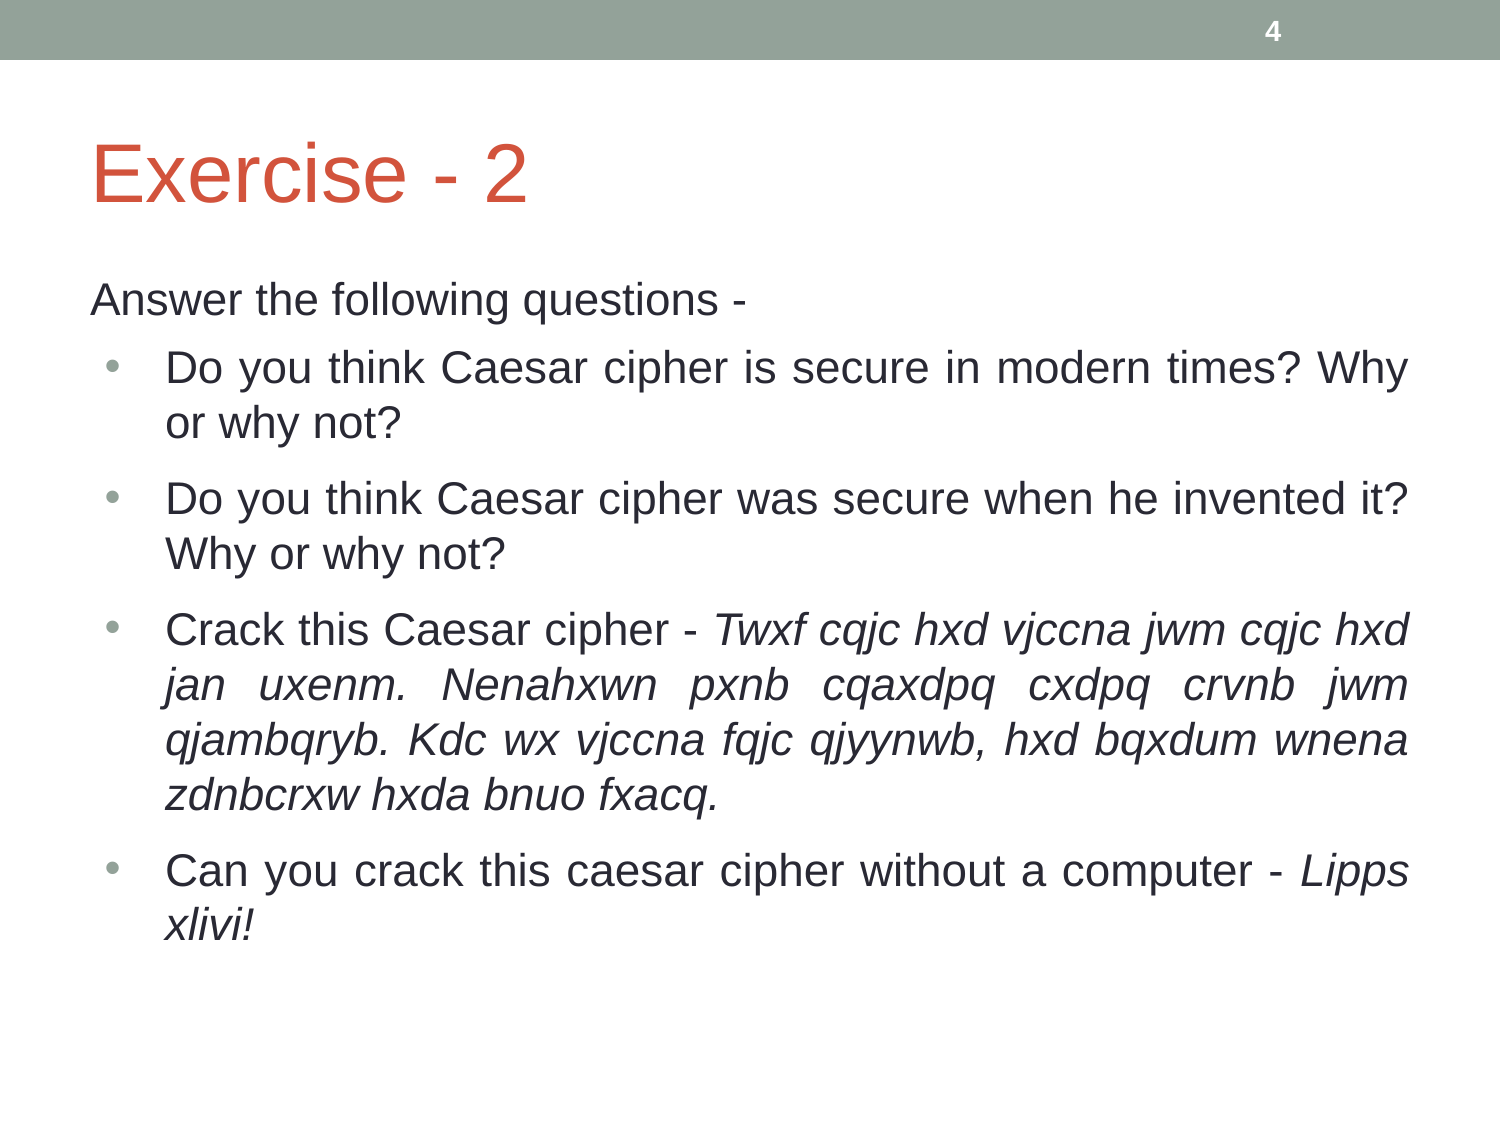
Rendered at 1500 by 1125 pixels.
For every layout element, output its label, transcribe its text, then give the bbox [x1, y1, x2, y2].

slide_number 4 [1250, 3, 1425, 57]
list Answer the following questions - Do you think Caesar cipher is secure in modern times? Why or why not? Do you think Caesar cipher was secure when he invented it? Why or why not? Crack this Caesar cipher - Twxf cqjc hxd vjccna jwm cqjc hxd jan uxenm. Nenahxwn pxnb cqaxdpq cxdpq crvnb jwm qjambqryb. Kdc wx vjccna fqjc qjyynwb, hxd bqxdum wnena zdnbcrxw hxda bnuo fxacq. Can you crack this caesar cipher without a computer - Lipps xlivi! [75, 262, 1425, 1063]
title Exercise - 2 [75, 87, 1425, 250]
